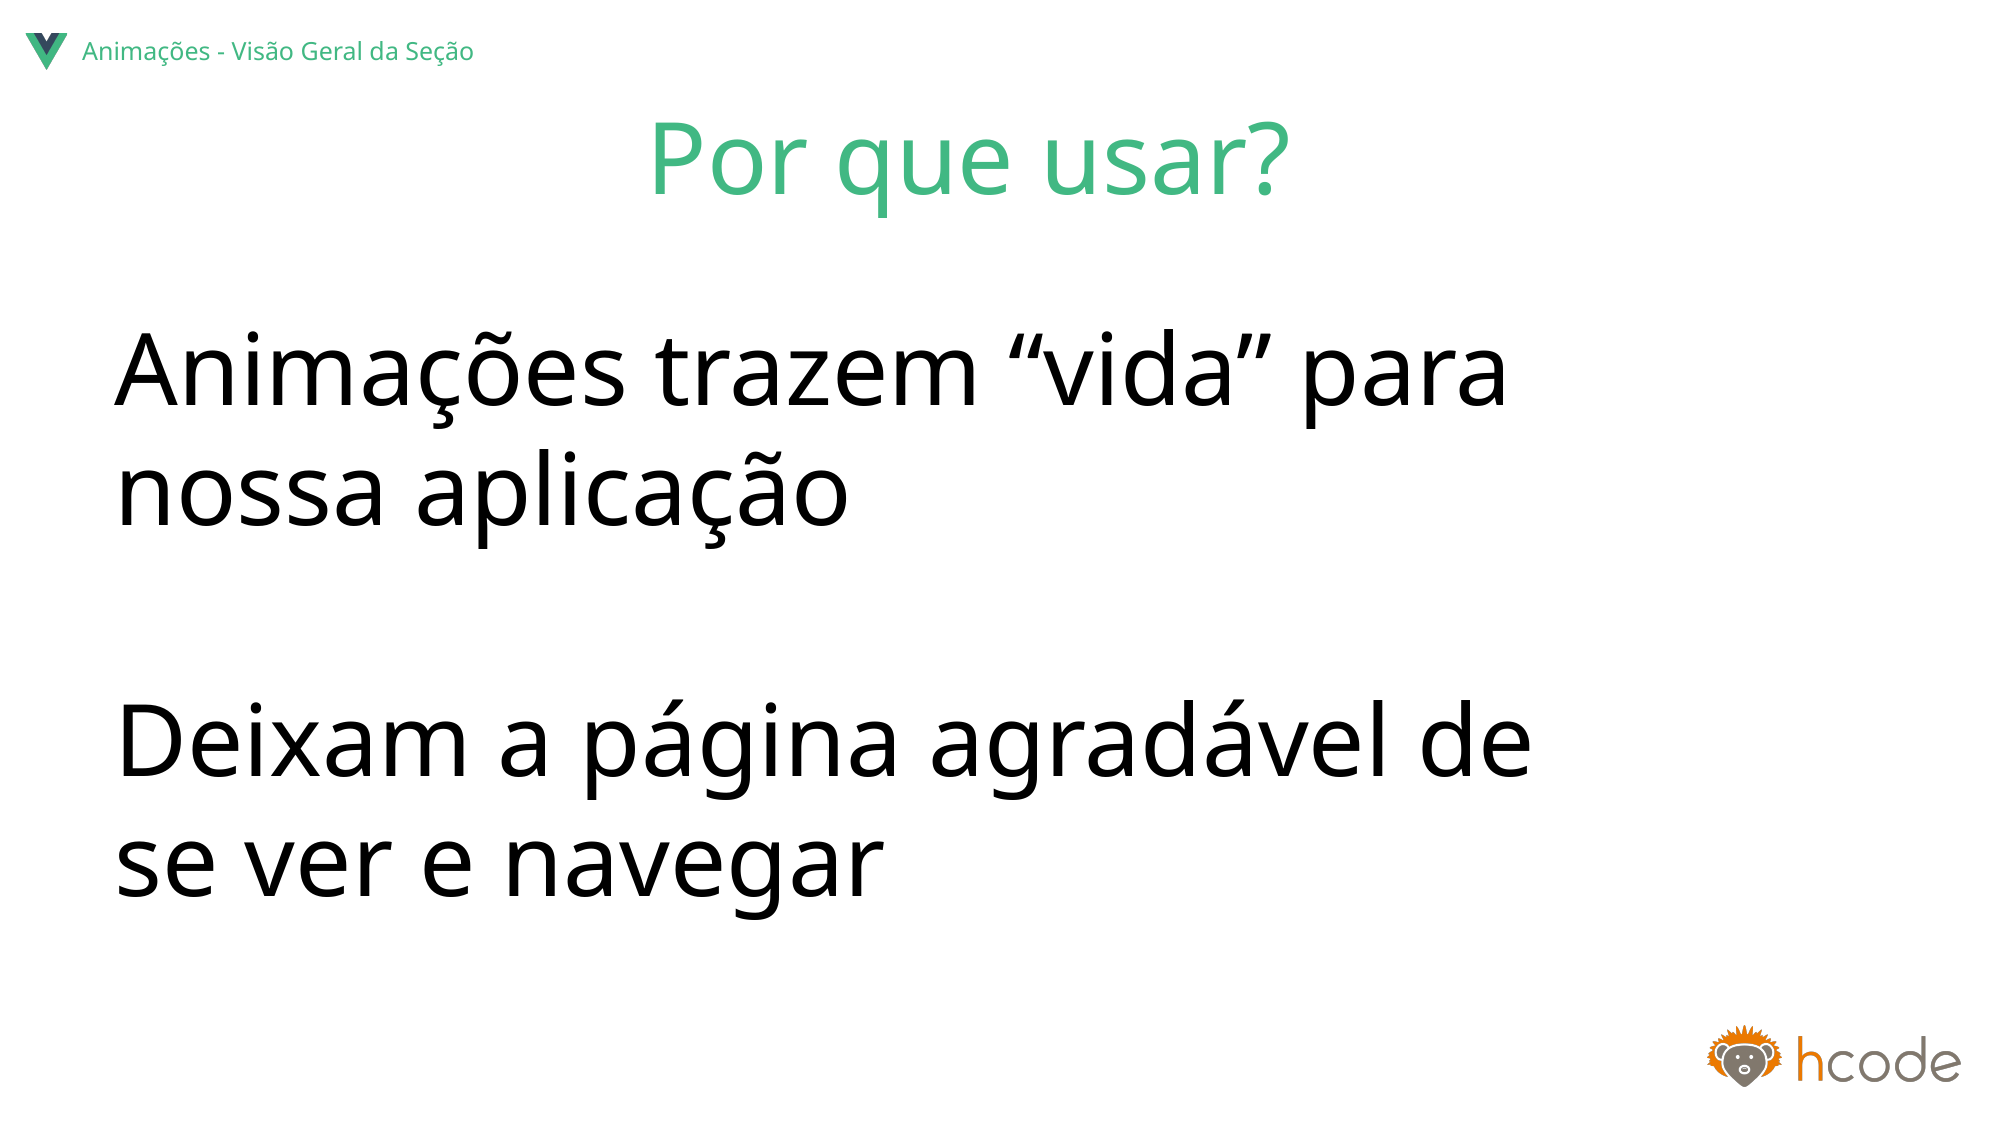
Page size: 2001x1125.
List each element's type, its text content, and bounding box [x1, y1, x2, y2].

picture [1707, 1025, 1962, 1087]
text_box Animações trazem “vida” para nossa aplicação [99, 238, 1799, 613]
picture [25, 32, 68, 72]
text_box Por que usar? [119, 70, 1819, 238]
text_box Deixam a página agradável de se ver e navegar [99, 661, 1675, 1036]
text_box Animações - Visão Geral da Seção [67, 20, 1445, 84]
